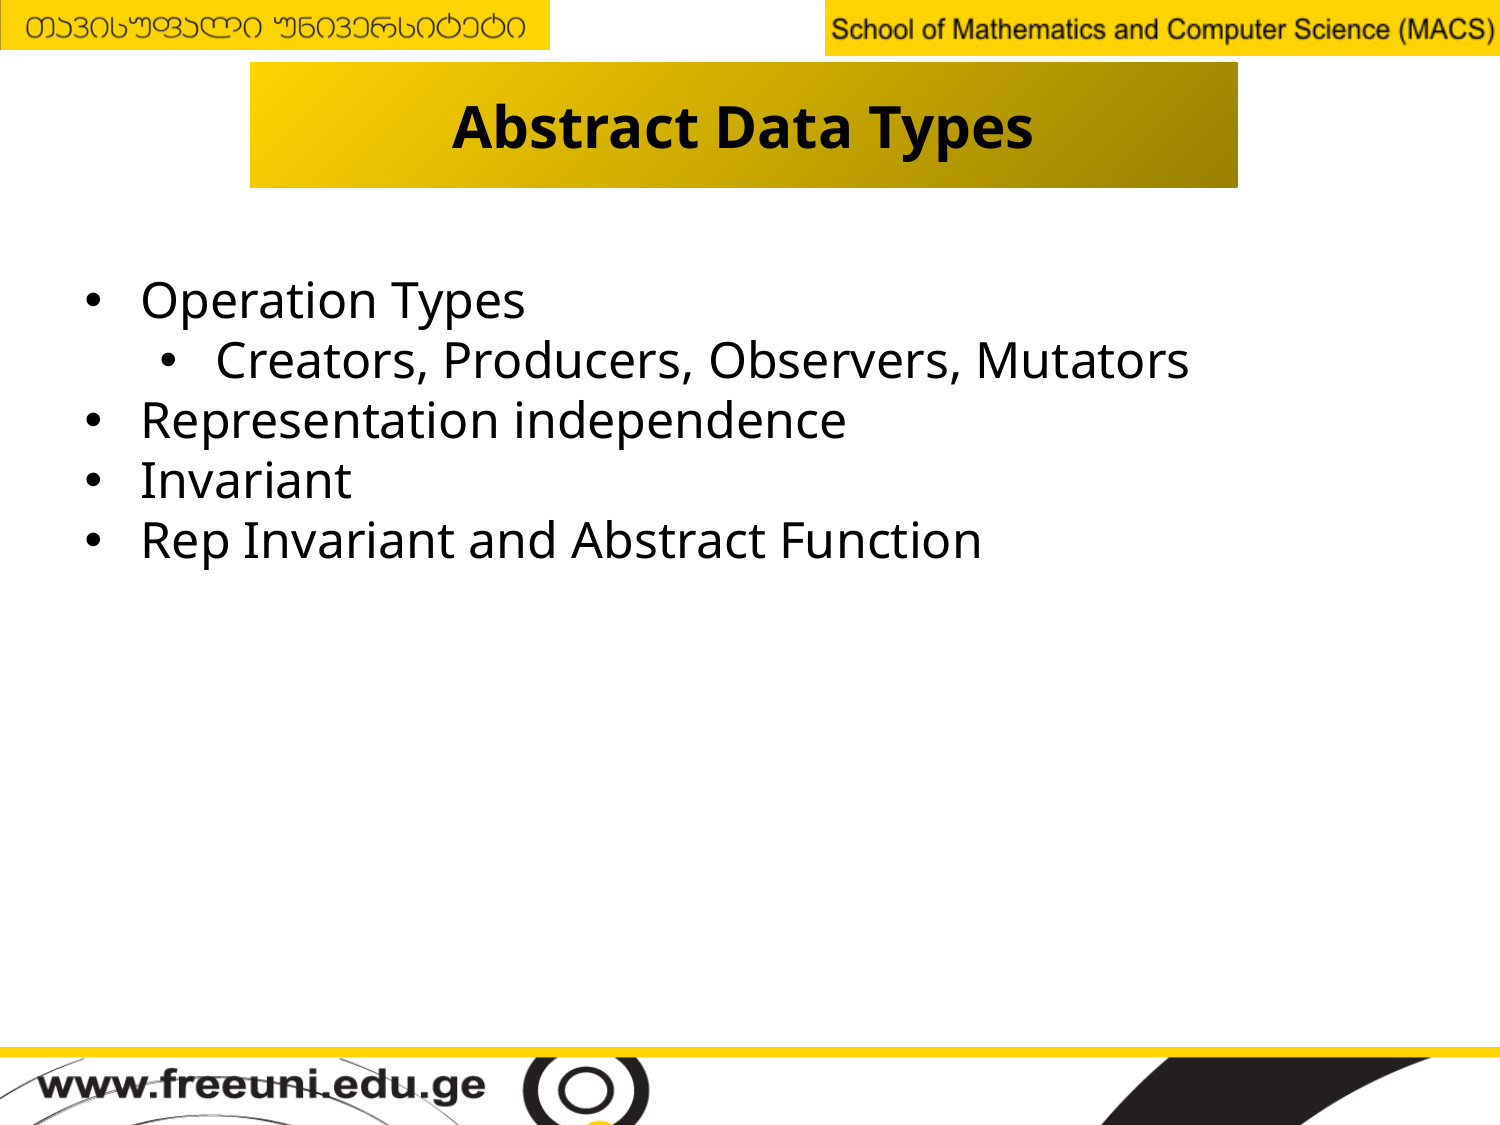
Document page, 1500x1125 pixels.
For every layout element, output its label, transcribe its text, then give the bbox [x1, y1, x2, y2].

picture [824, 0, 1500, 56]
picture [0, 0, 551, 50]
text_box Abstract Data Types [249, 62, 1238, 188]
text_box Operation Types Creators, Producers, Observers, Mutators Representation independence Invariant Rep Invariant and Abstract Function [69, 261, 1459, 577]
picture [0, 1047, 1500, 1125]
